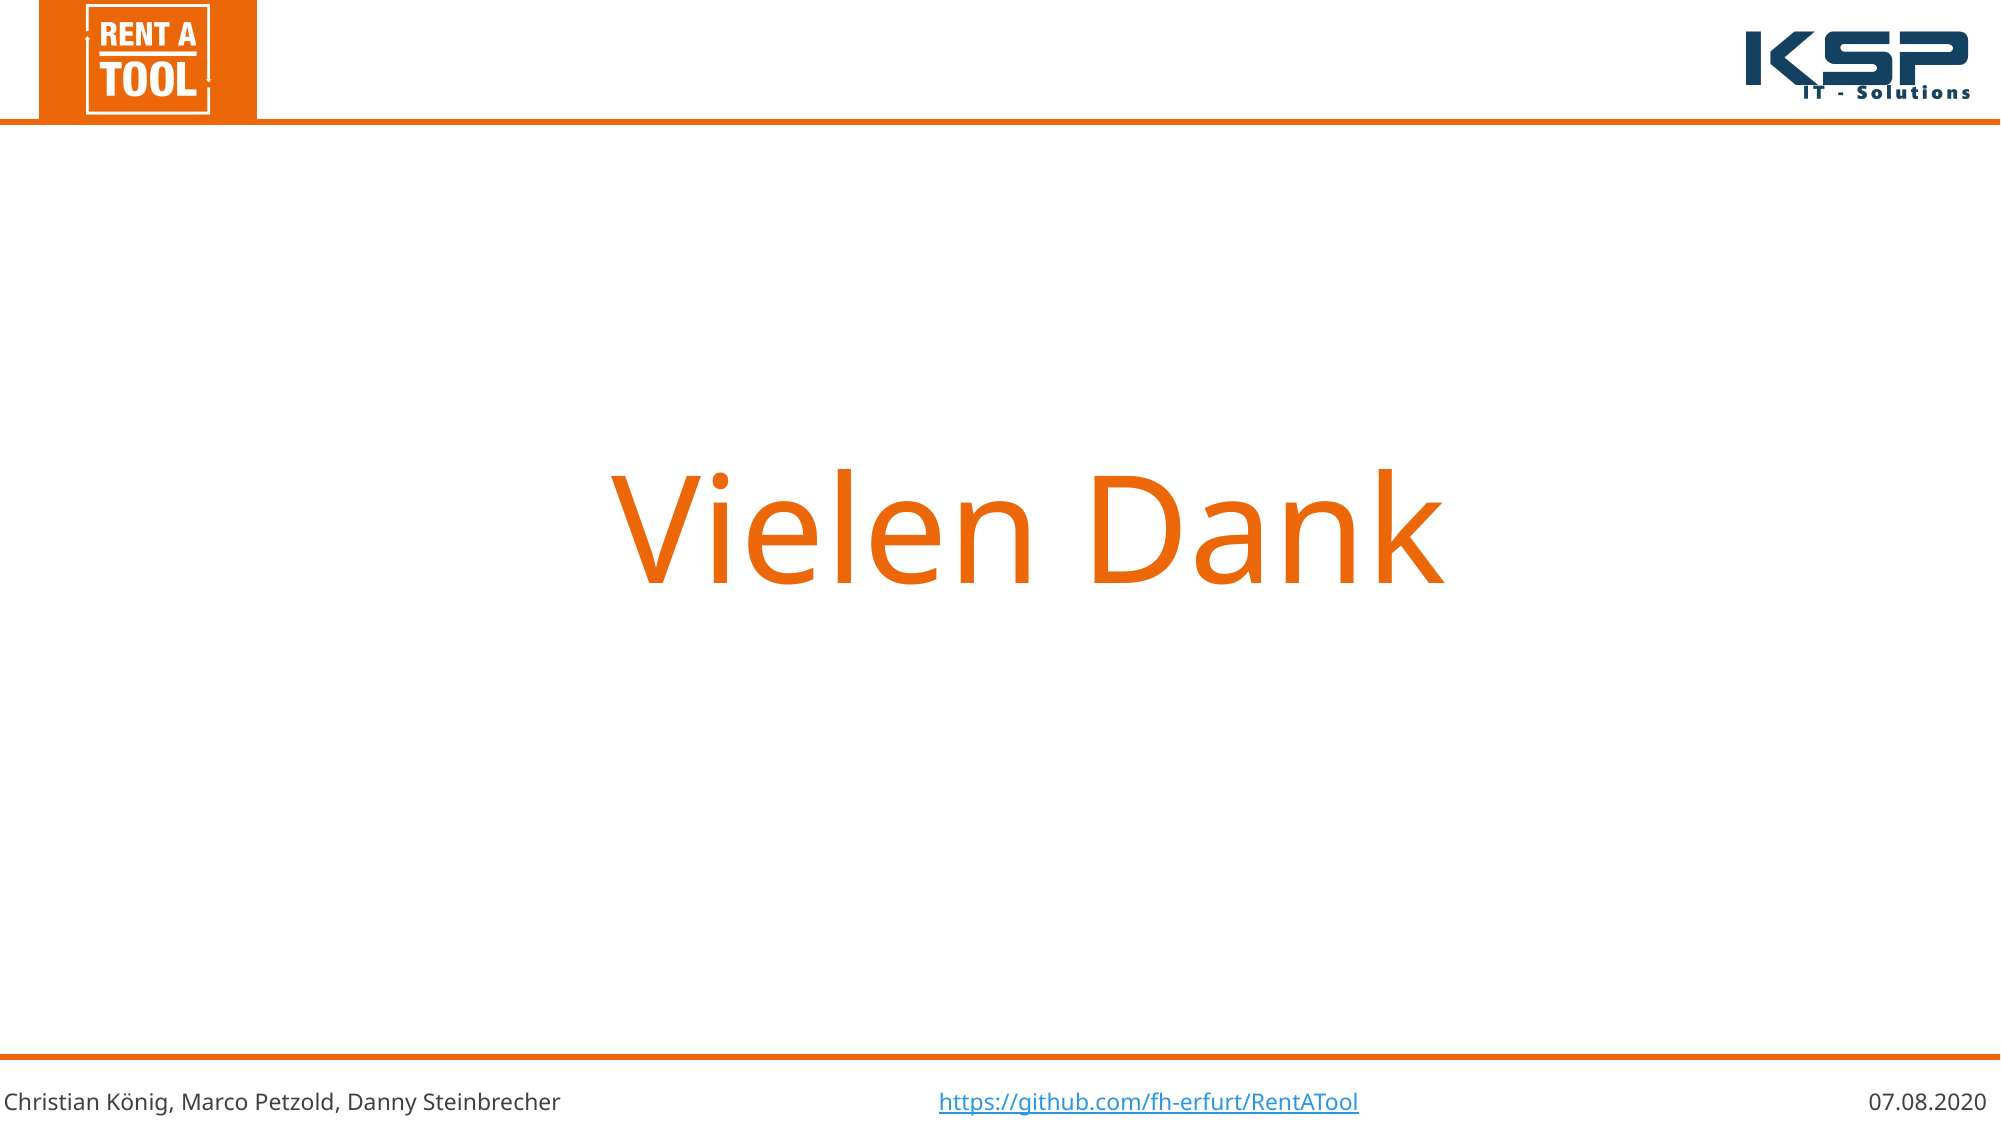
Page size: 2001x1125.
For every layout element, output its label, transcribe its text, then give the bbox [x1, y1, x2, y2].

picture [39, 0, 257, 122]
text_box Vielen Dank [345, 425, 1713, 700]
picture [1724, 14, 2000, 122]
